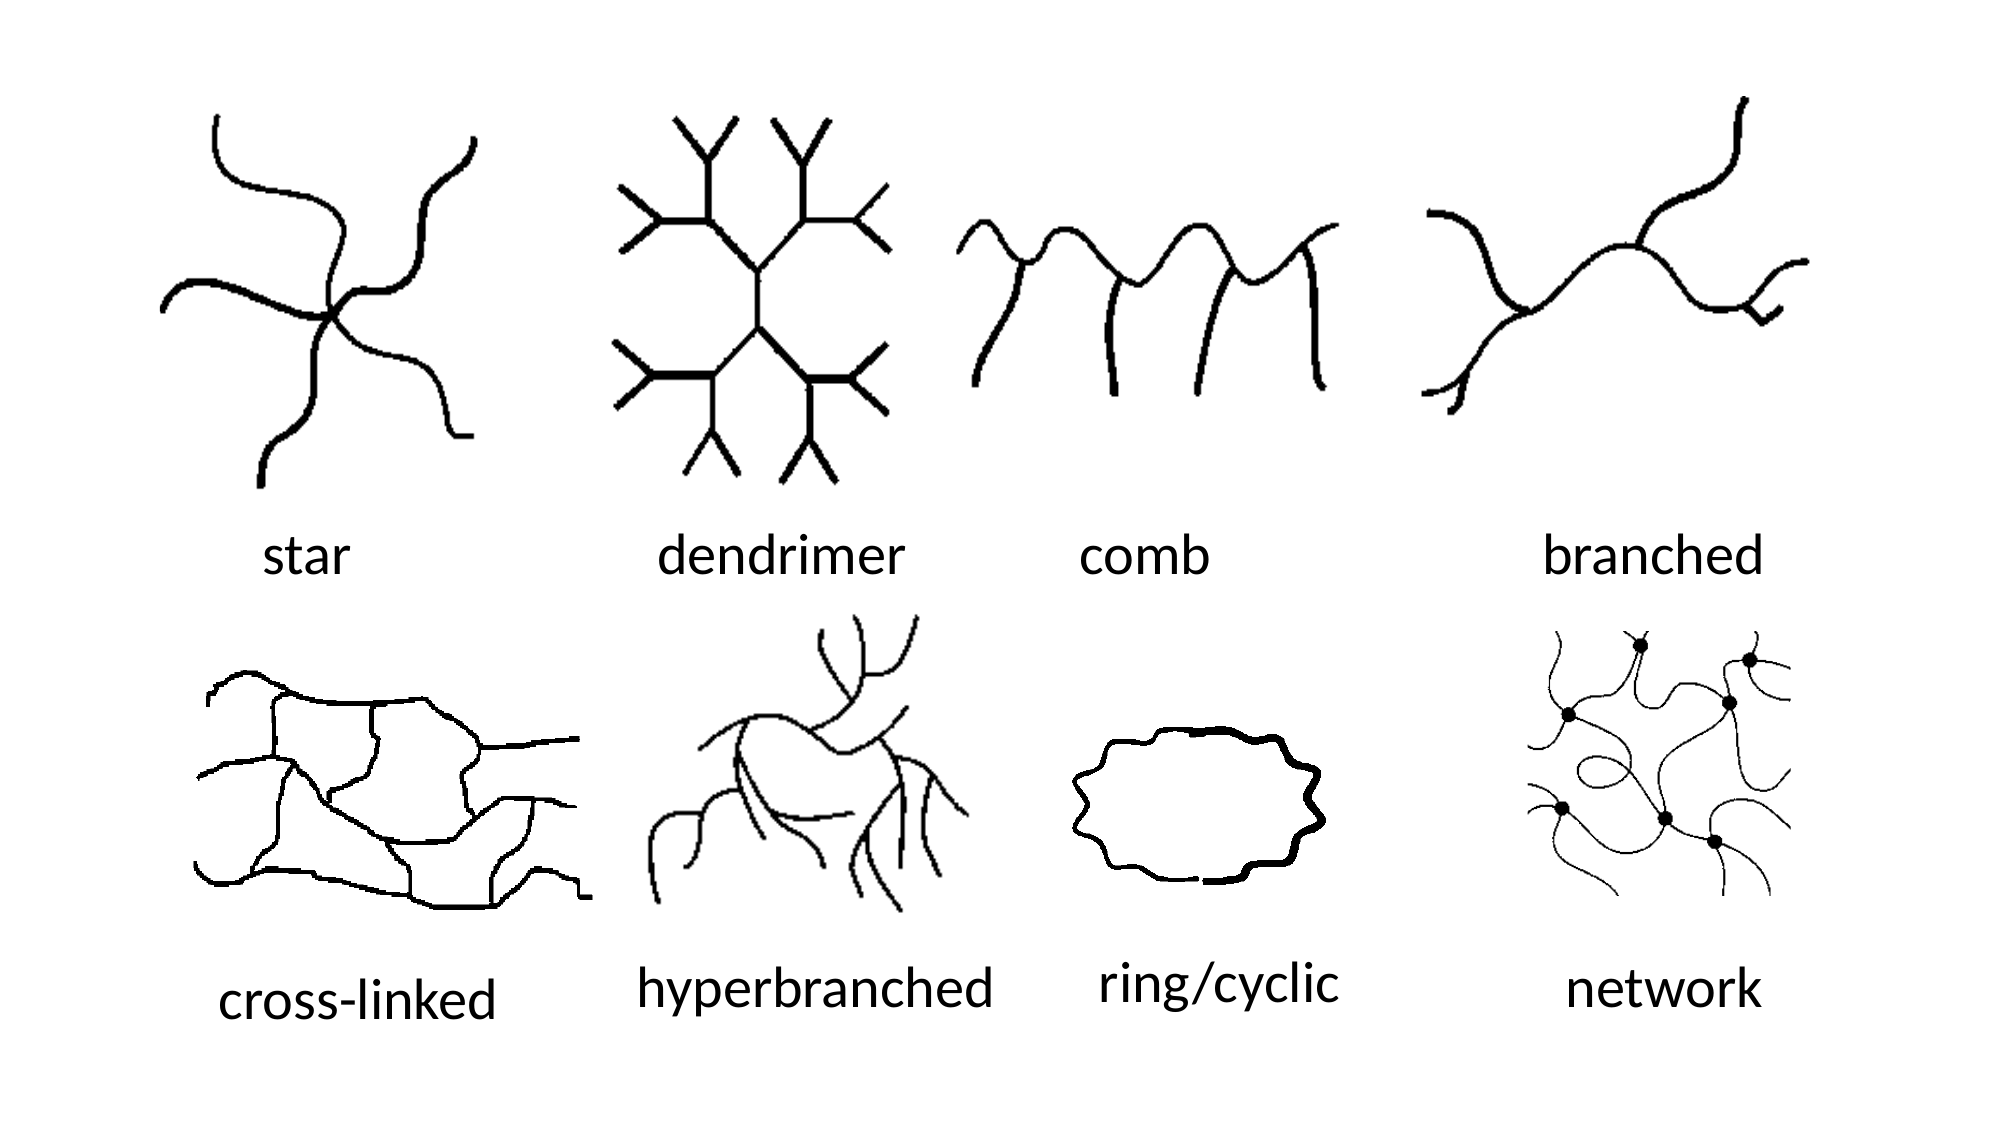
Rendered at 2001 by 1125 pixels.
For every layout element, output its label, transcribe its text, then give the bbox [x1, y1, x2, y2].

text_box cross-linked [204, 953, 559, 1039]
text_box ring/cyclic [1084, 936, 1507, 1022]
text_box network [1550, 941, 1840, 1026]
text_box hyperbranched [622, 941, 1045, 1027]
text_box comb [1064, 508, 1354, 594]
picture [1527, 630, 1791, 896]
picture [159, 95, 1882, 493]
text_box star [247, 508, 401, 594]
picture [1047, 684, 1382, 923]
text_box dendrimer [642, 508, 932, 594]
picture [626, 610, 1001, 936]
text_box branched [1527, 508, 1817, 594]
picture [159, 658, 602, 923]
